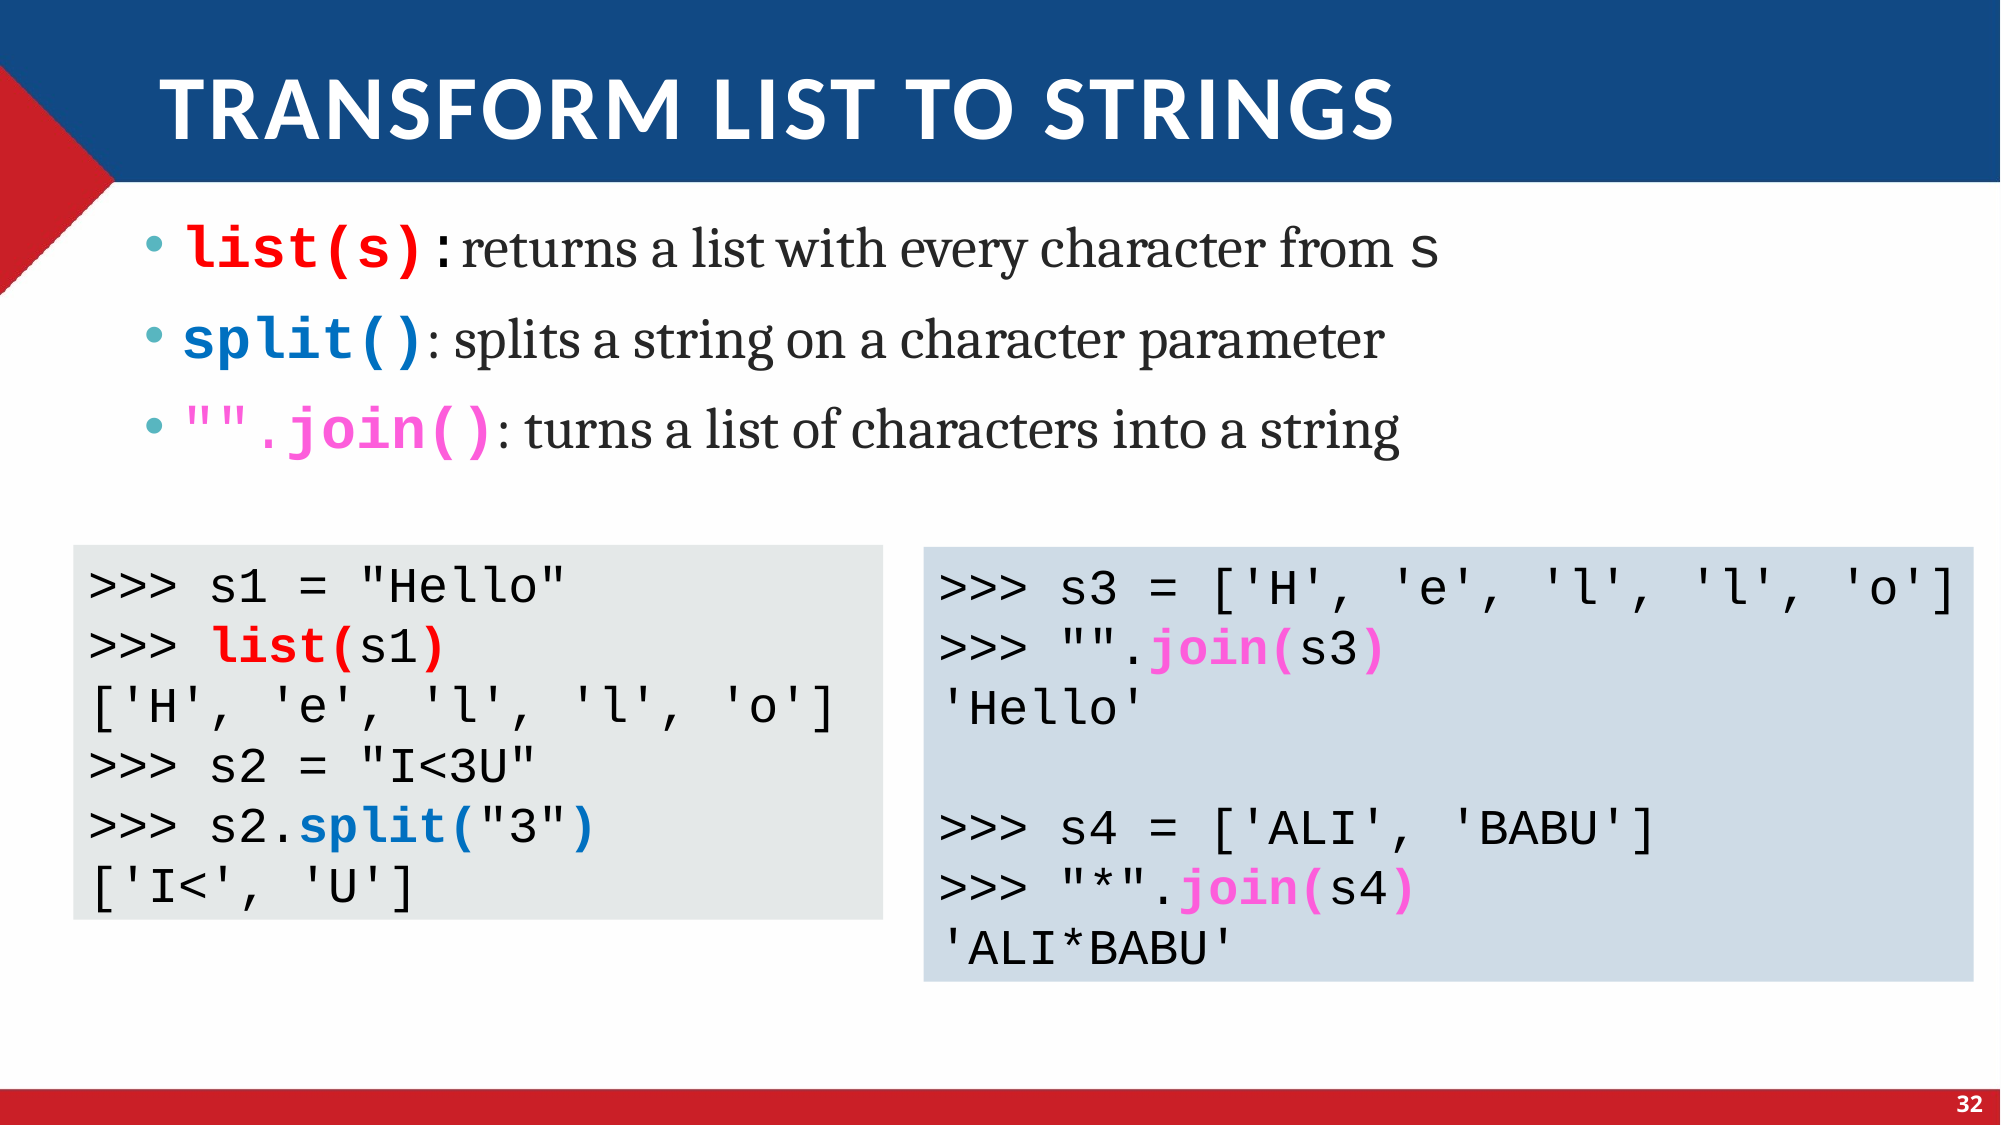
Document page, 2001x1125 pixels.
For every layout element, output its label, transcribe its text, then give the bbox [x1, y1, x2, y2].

list list(s):returns a list with every character from s split(): splits a string on a character parameter "".join(): turns a list of characters into a string [129, 201, 1888, 992]
slide_number 32 [1939, 1085, 2000, 1125]
picture [0, 0, 2001, 1125]
title transform list to strings [127, 45, 1890, 176]
text_box >>> s3 = ['H', 'e', 'l', 'l', 'o'] >>> "".join(s3) 'Hello' >>> s4 = ['ALI', 'BABU'] >>> "*".join(s4) 'ALI*BABU' [923, 546, 1974, 982]
text_box >>> s1 = "Hello" >>> list(s1) ['H', 'e', 'l', 'l', 'o'] >>> s2 = "I<3U" >>> s2.split("3") ['I<', 'U'] [73, 544, 884, 920]
